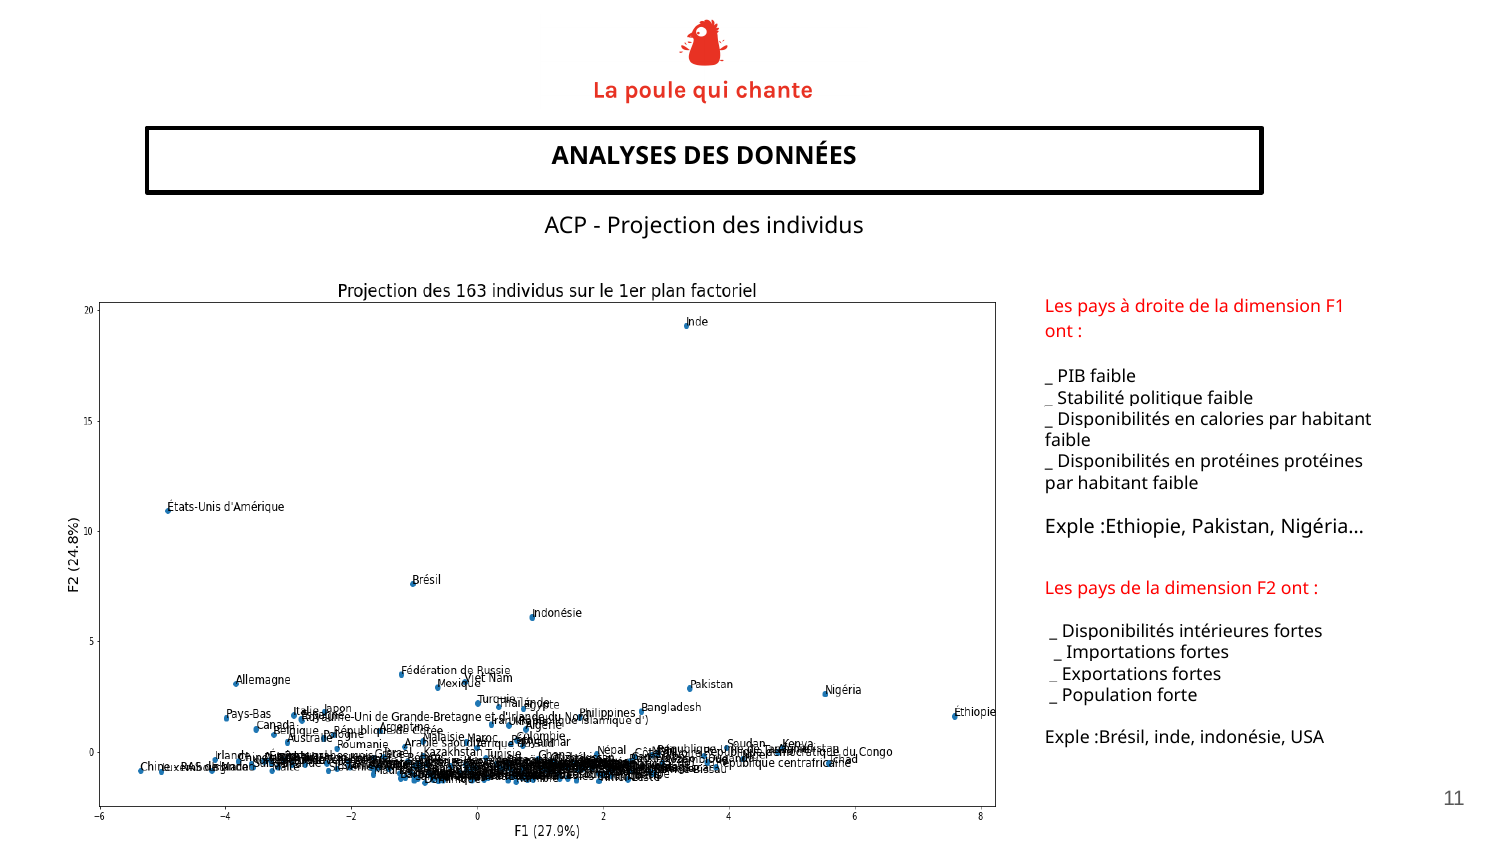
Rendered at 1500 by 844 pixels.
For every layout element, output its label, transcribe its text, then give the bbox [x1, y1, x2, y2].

text_box ANALYSES DES DONNÉES [146, 127, 1262, 193]
text_box Les pays de la dimension F2 ont : _ Disponibilités intérieures fortes _ Importations fortes _ Exportations fortes _ Population forte Exple :Brésil, inde, indonésie, USA [1029, 562, 1390, 821]
slide_number ‹#› [1389, 764, 1480, 830]
text_box Les pays à droite de la dimension F1 ont : _ PIB faible _ Stabilité politique faible _ Disponibilités en calories par habitant faible _ Disponibilités en protéines protéines par habitant faible Exple :Ethiopie, Pakistan, Nigéria… [1029, 276, 1390, 562]
picture [540, 14, 869, 110]
text_box ACP - Projection des individus [389, 198, 1019, 263]
picture [62, 276, 1002, 844]
